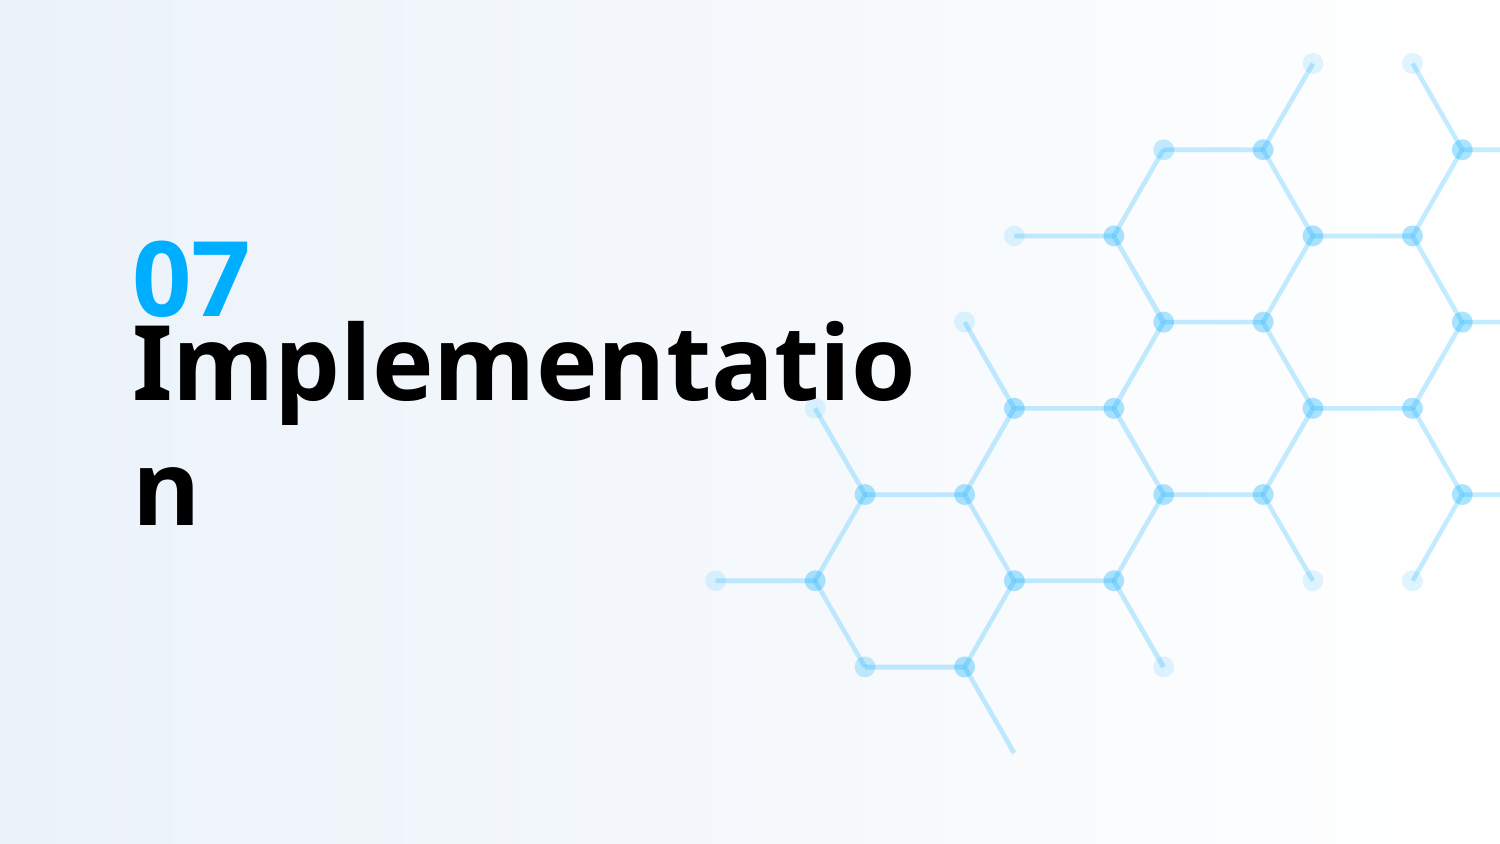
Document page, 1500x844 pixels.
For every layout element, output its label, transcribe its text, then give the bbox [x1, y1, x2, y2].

title Implementation [116, 352, 941, 491]
title 07 [116, 205, 764, 344]
